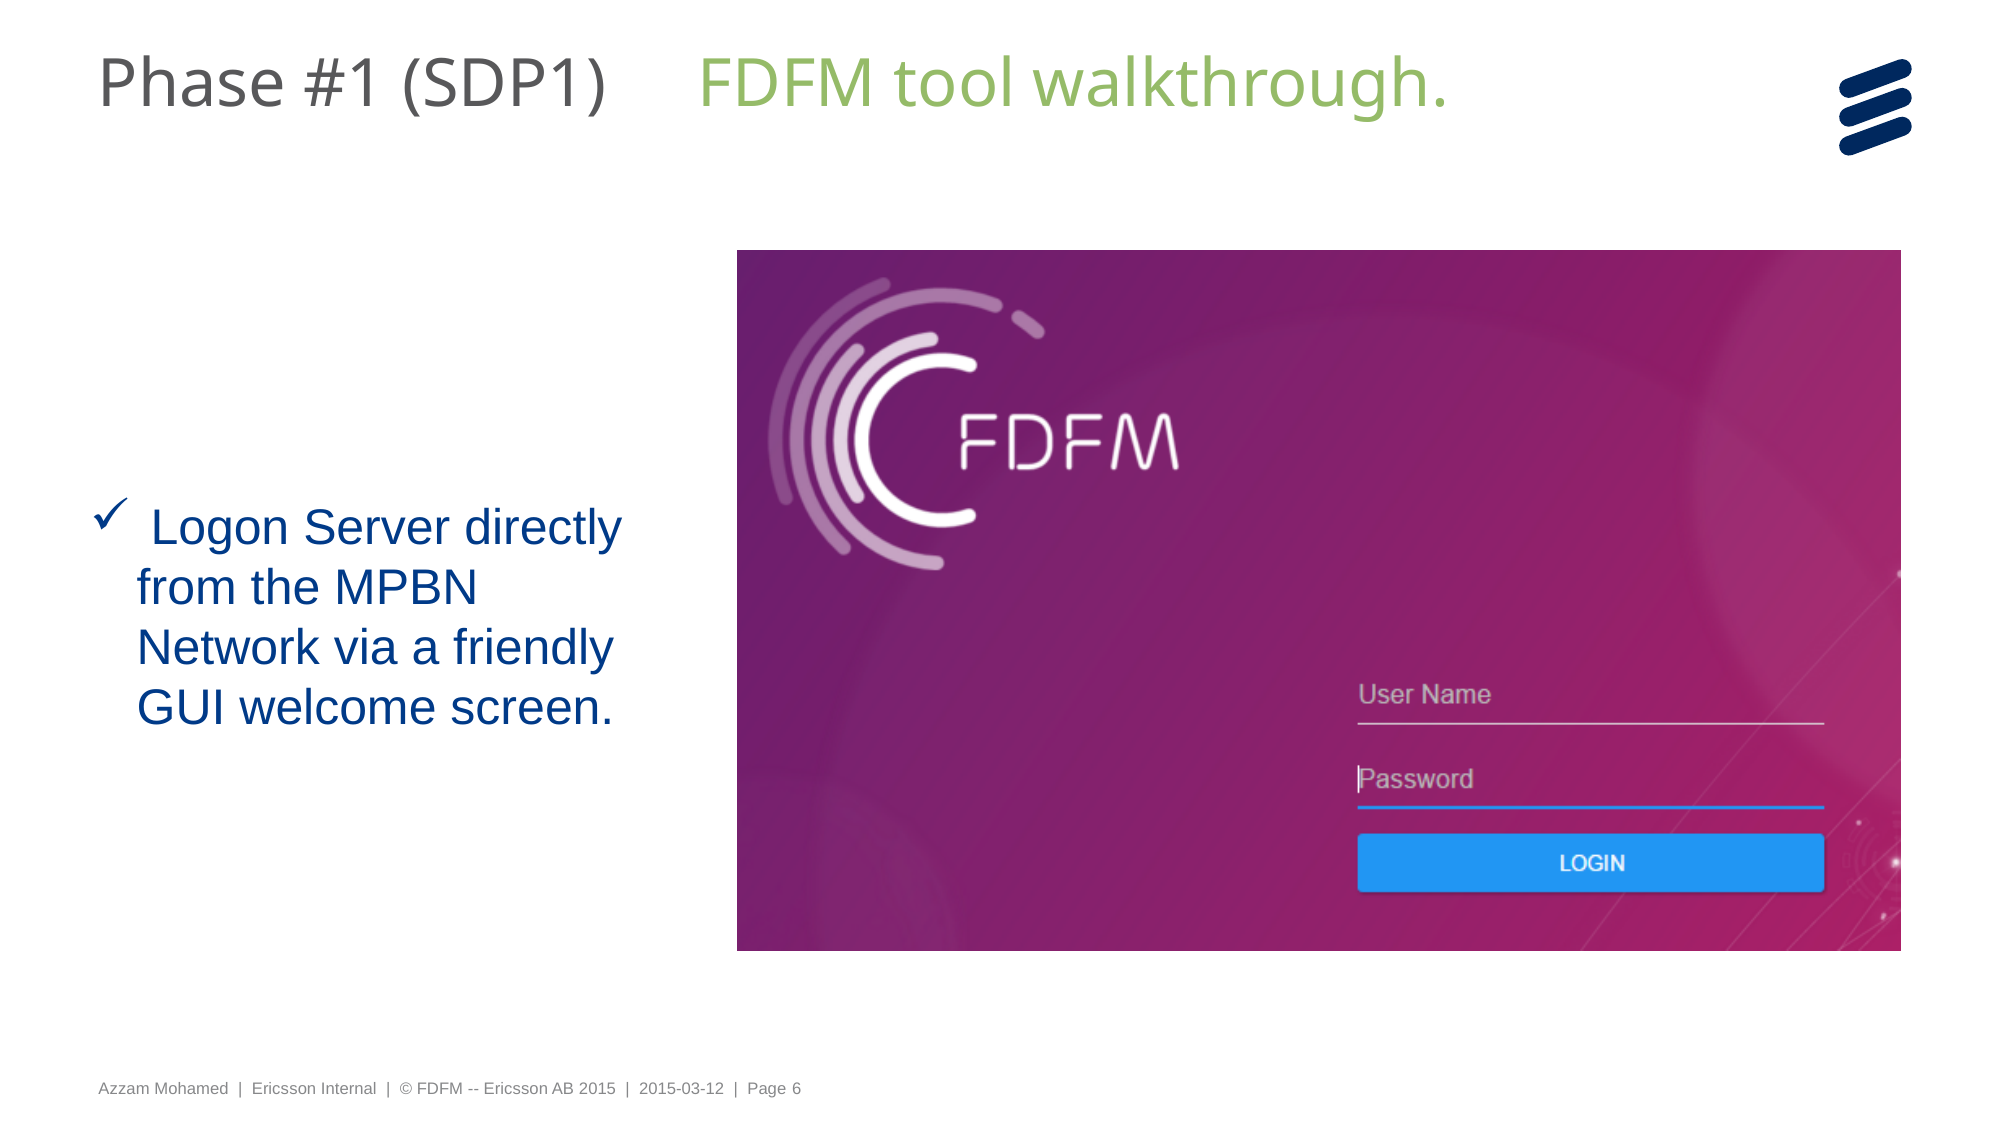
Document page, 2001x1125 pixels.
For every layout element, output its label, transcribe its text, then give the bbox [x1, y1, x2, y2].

picture [737, 250, 1901, 951]
text_box Logon Server directly from the MPBN Network via a friendly GUI welcome screen. [74, 487, 688, 743]
title Phase #1 (SDP1) FDFM tool walkthrough. [85, 39, 1726, 218]
